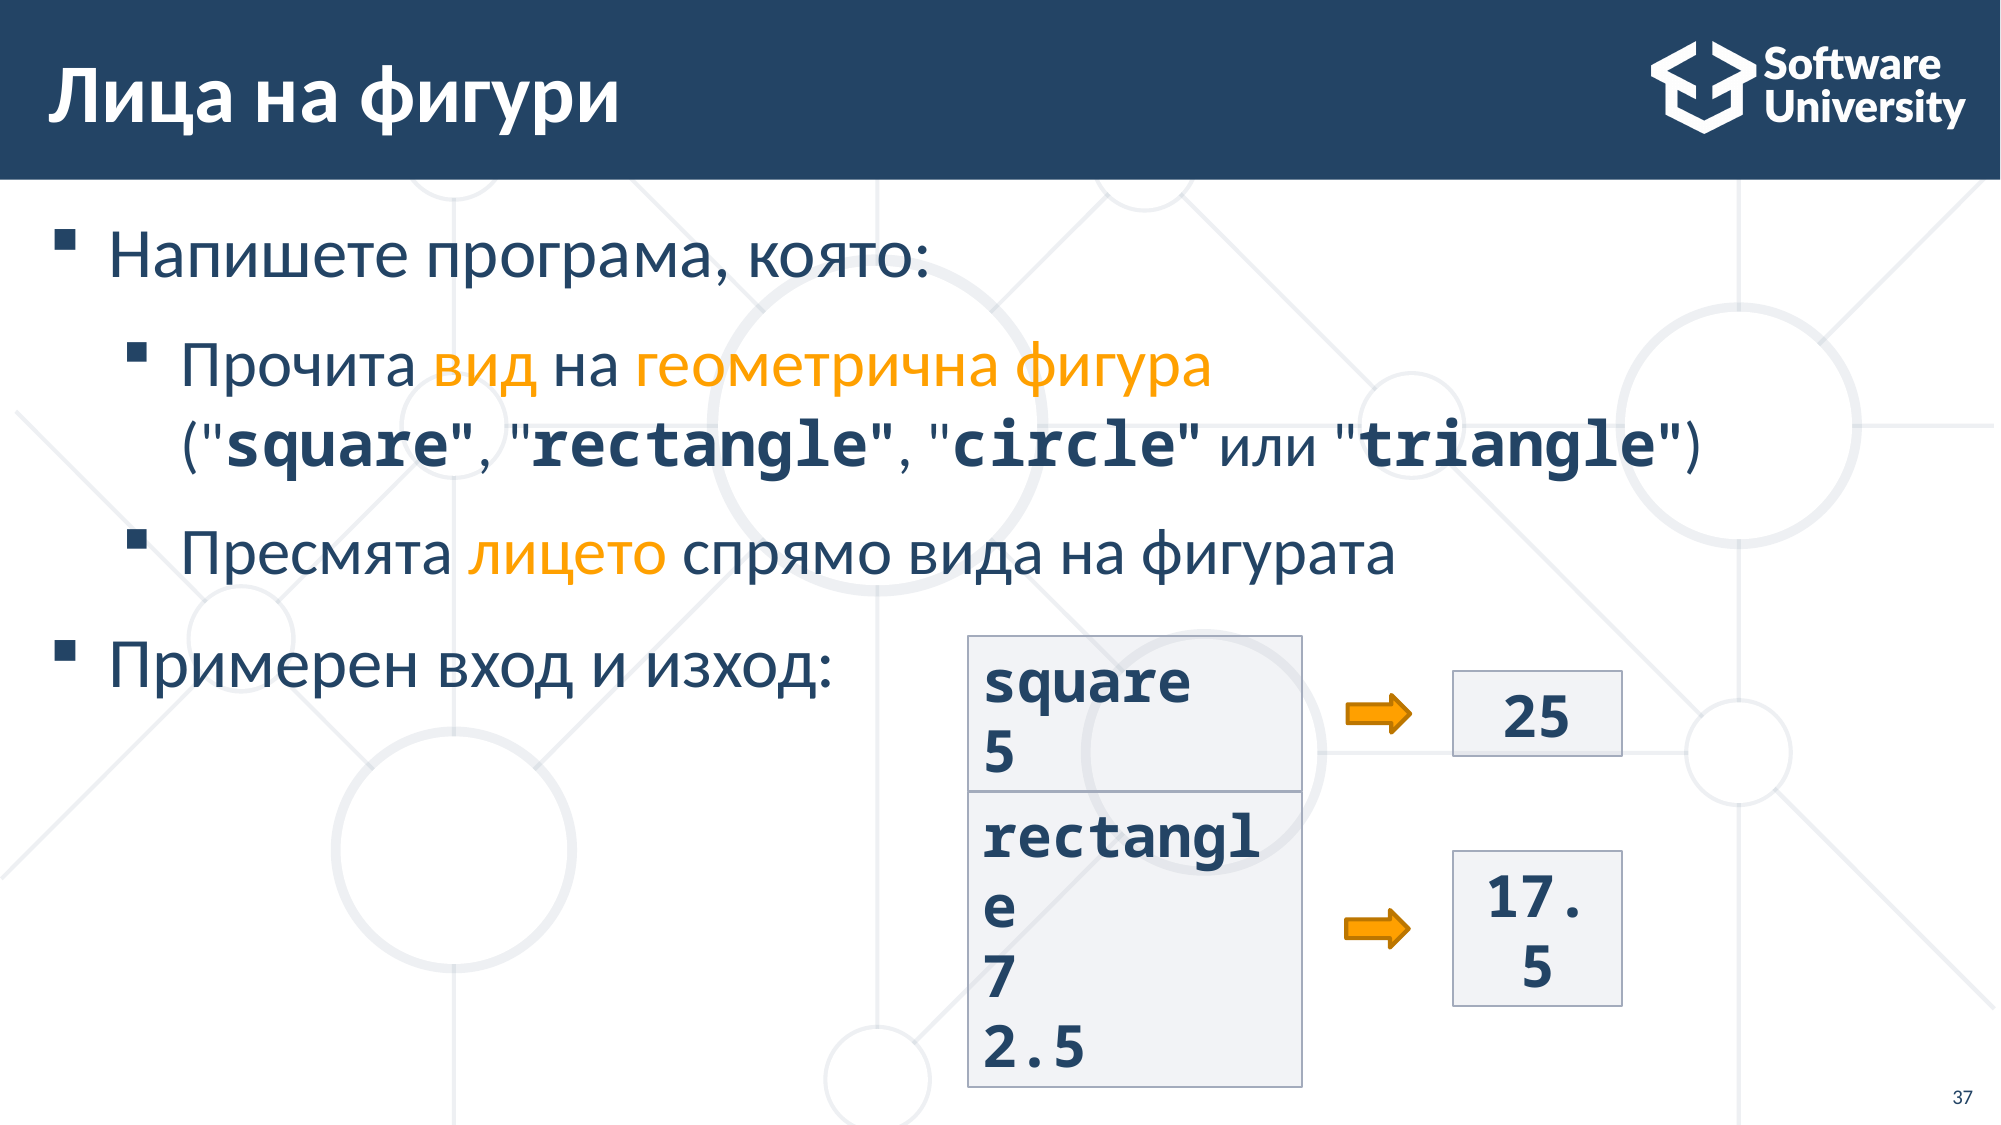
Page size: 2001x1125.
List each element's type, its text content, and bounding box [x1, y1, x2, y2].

picture [1651, 41, 1966, 134]
title Лица на фигури [31, 16, 1625, 162]
text_box 25 [1453, 671, 1622, 756]
slide_number 37 [1927, 1067, 1989, 1117]
text_box 17.5 [1453, 851, 1622, 1007]
text_box [1344, 908, 1411, 950]
text_box [1345, 693, 1413, 735]
list Напишете програма, която: Прочита вид на геометрична фигура ("square", "rectangle", "circle" или "triangle") Пресмята лицето спрямо вида на фигурата Примерен вход и изход: [31, 196, 1970, 1104]
text_box rectangle 7 2.5 [967, 792, 1302, 1087]
text_box square 5 [967, 636, 1302, 791]
